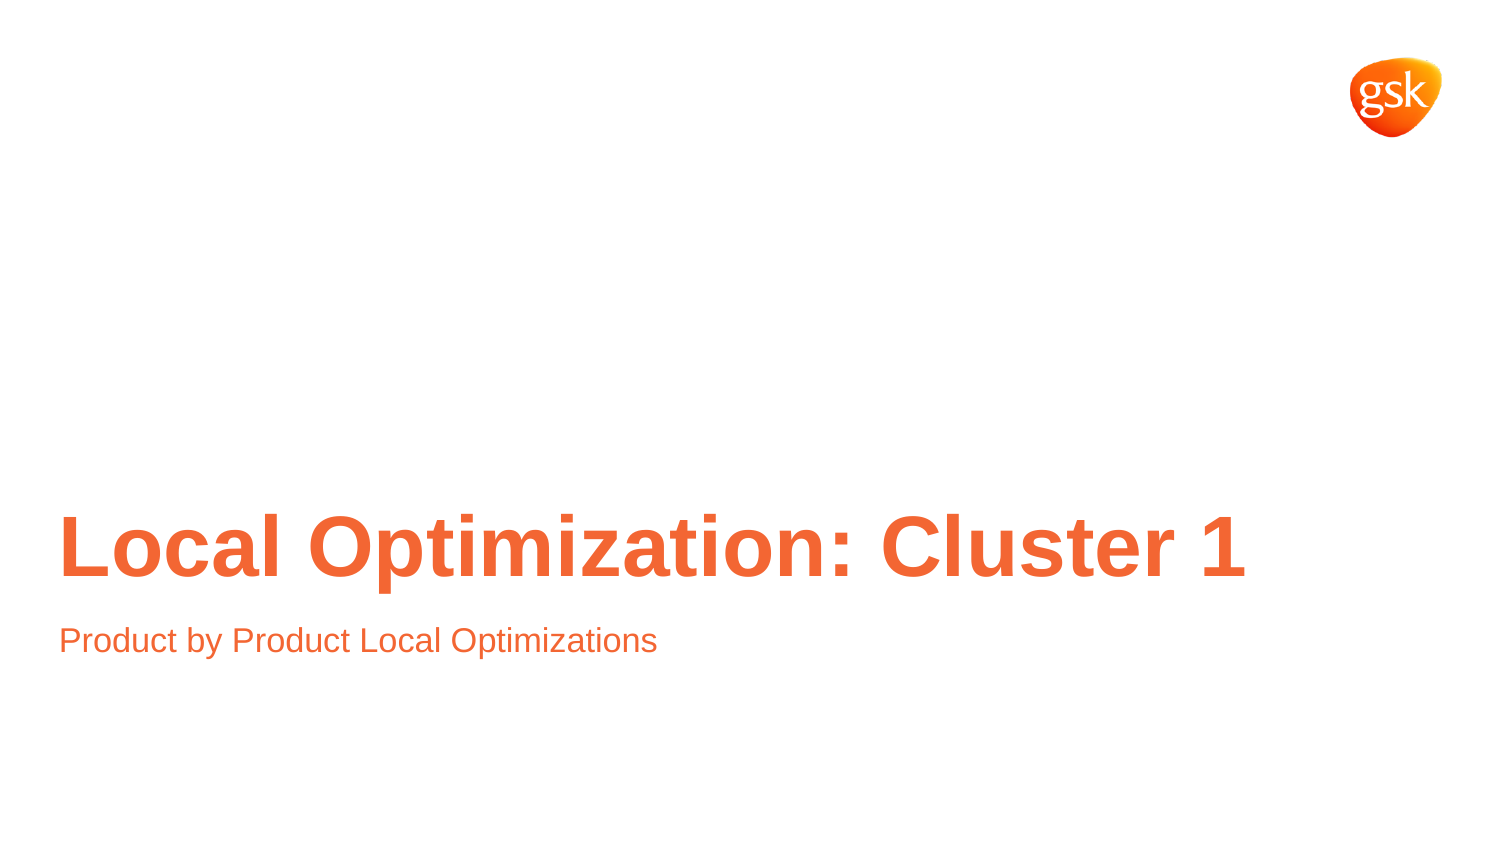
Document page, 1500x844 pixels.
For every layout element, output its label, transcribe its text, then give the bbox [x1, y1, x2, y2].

list Product by Product Local Optimizations [59, 613, 1403, 667]
picture [1333, 38, 1457, 157]
list Local Optimization: Cluster 1 [59, 495, 1404, 601]
